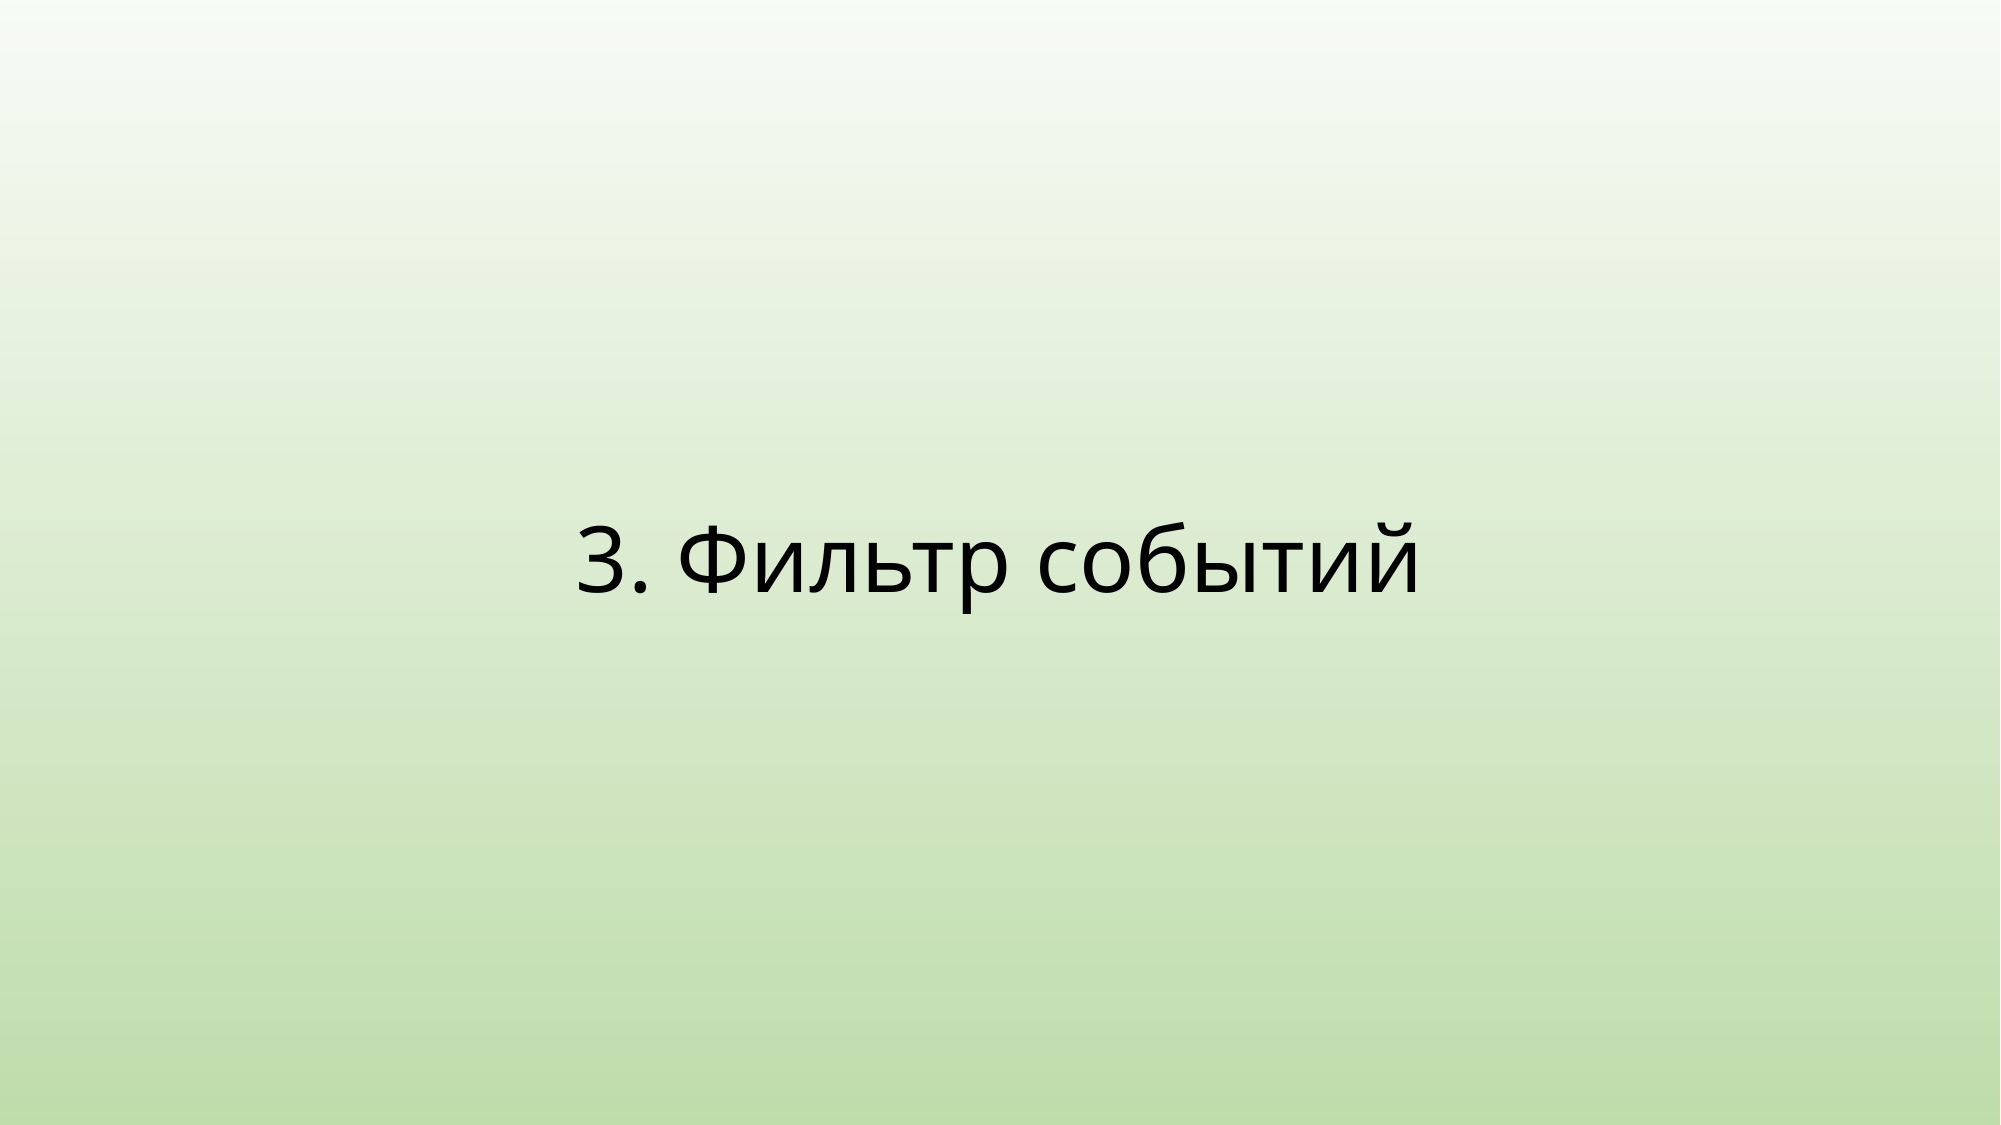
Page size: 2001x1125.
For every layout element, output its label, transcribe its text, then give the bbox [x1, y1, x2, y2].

text_box 3. Фильтр событий [0, 0, 2000, 1125]
